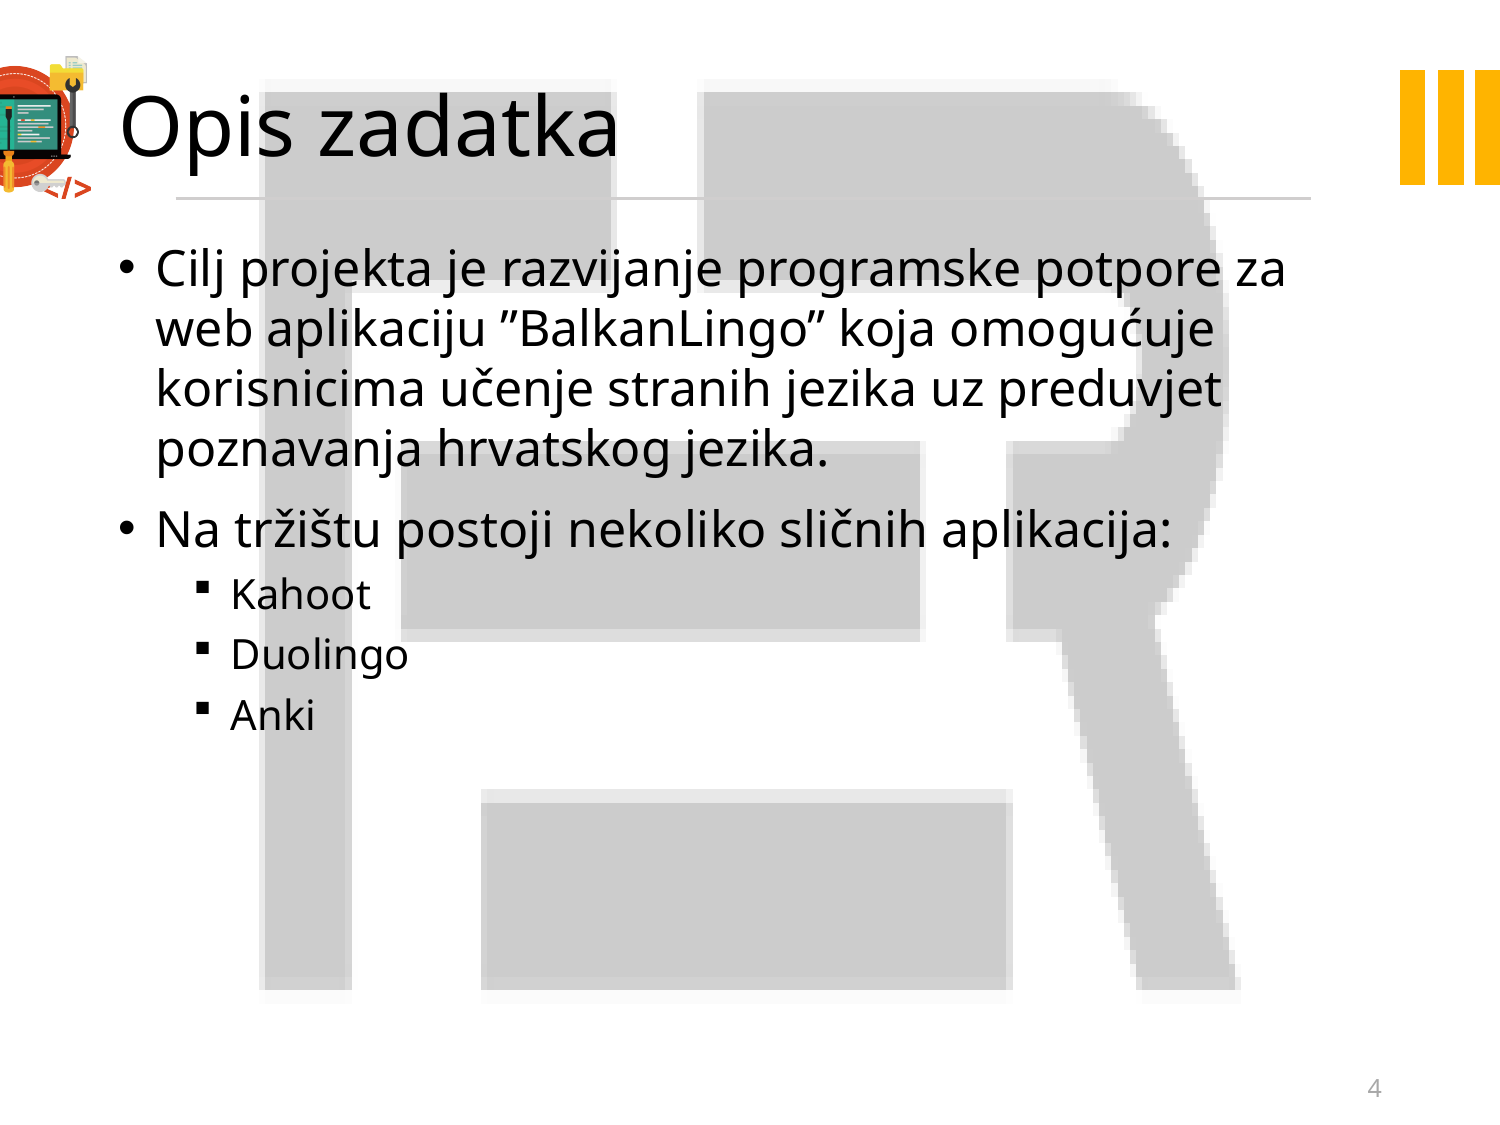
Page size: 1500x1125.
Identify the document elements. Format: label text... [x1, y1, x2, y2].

title Opis zadatka [103, 59, 1397, 199]
picture [0, 56, 91, 199]
list Cilj projekta je razvijanje programske potpore za web aplikaciju ”BalkanLingo” koja omogućuje korisnicima učenje stranih jezika uz preduvjet poznavanja hrvatskog jezika. Na tržištu postoji nekoliko sličnih aplikacija: Kahoot Duolingo Anki [103, 228, 1397, 1038]
slide_number 4 [1310, 1065, 1397, 1125]
